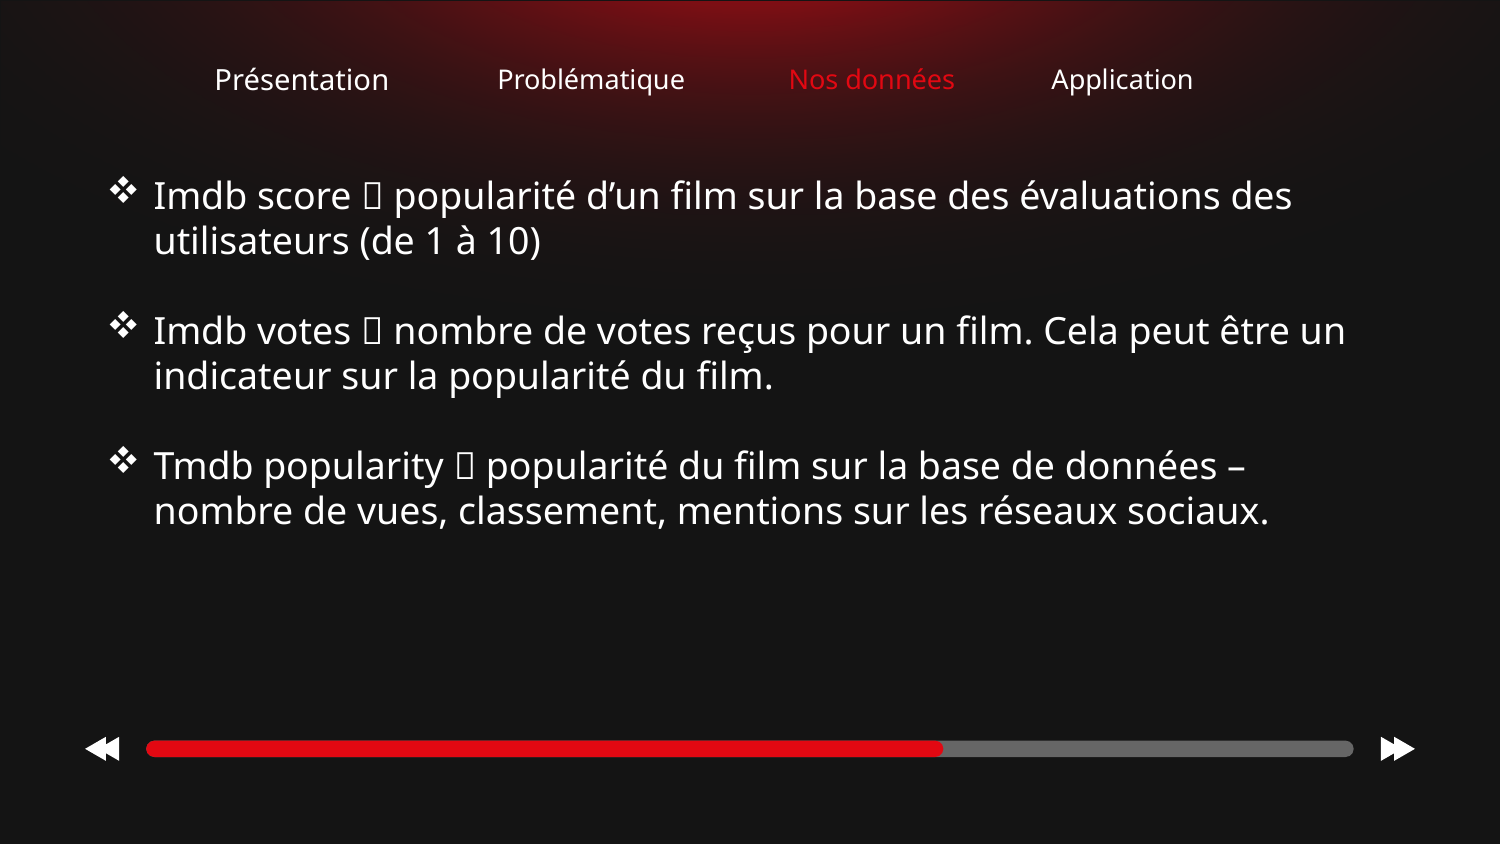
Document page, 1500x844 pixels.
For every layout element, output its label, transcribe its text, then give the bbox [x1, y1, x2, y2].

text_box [192, 52, 1308, 105]
picture [2, 2, 1500, 844]
text_box [106, 736, 120, 761]
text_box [145, 740, 1354, 758]
text_box [85, 736, 106, 761]
text_box [1394, 736, 1415, 761]
subtitle Imdb score  popularité d’un film sur la base des évaluations des utilisateurs (de 1 à 10) Imdb votes  nombre de votes reçus pour un film. Cela peut être un indicateur sur la popularité du film. Tmdb popularity  popularité du film sur la base de données – nombre de vues, classement, mentions sur les réseaux sociaux. [91, 156, 1409, 687]
text_box [1380, 736, 1394, 761]
